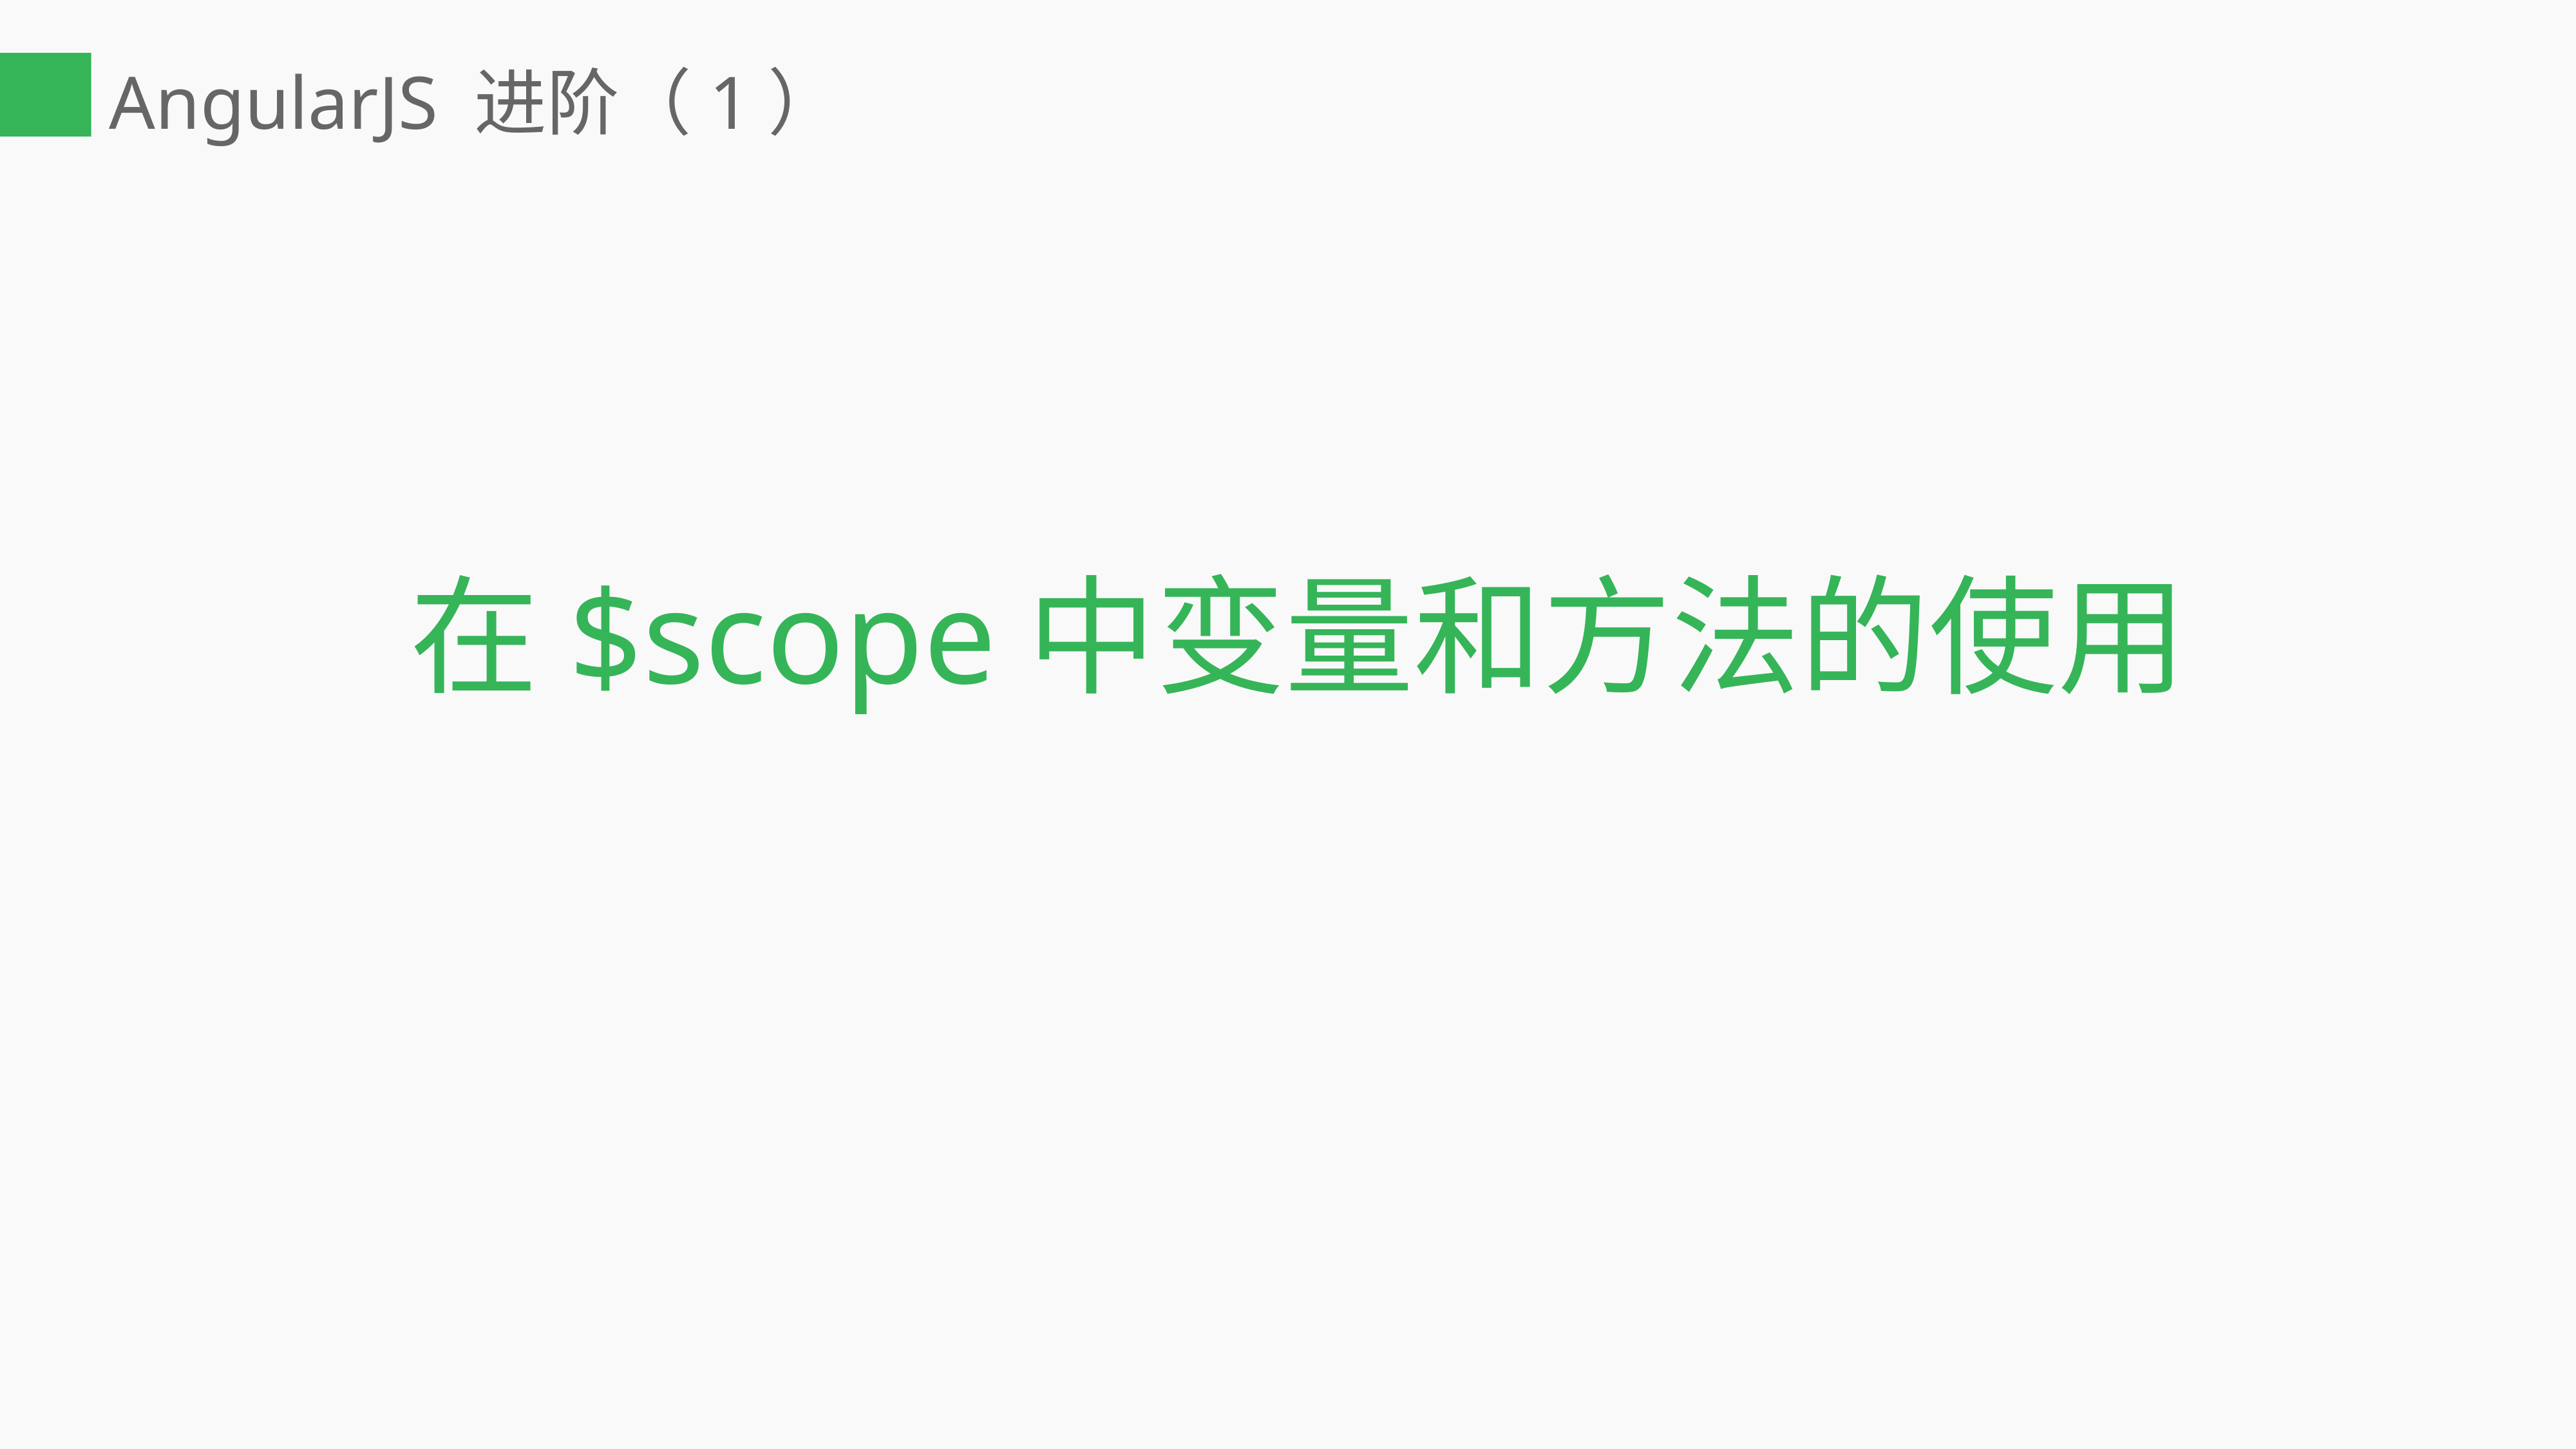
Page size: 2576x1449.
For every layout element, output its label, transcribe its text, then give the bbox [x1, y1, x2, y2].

title AngularJS 进阶（1） [108, 44, 2540, 144]
list 在$scope中变量和方法的使用 [22, 517, 2554, 685]
picture [0, 53, 91, 137]
